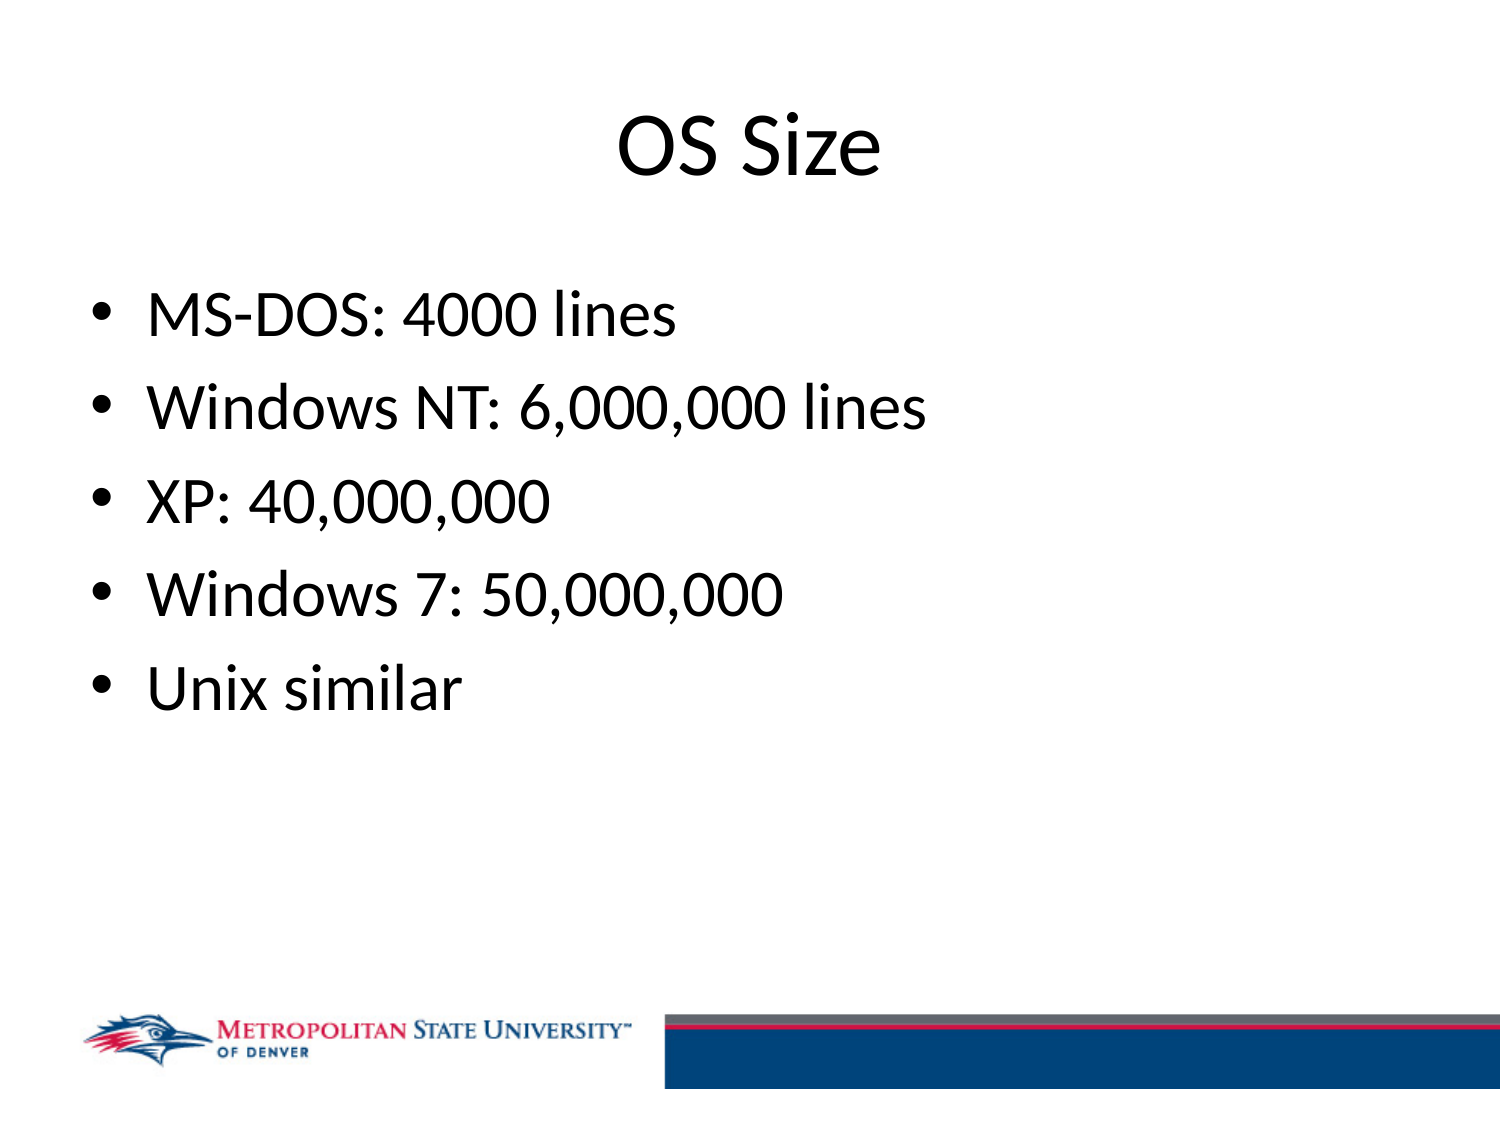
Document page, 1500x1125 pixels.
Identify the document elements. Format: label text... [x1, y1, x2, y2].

list MS-DOS: 4000 lines Windows NT: 6,000,000 lines XP: 40,000,000 Windows 7: 50,000,000 Unix similar [75, 262, 1425, 1005]
title OS Size [75, 45, 1425, 233]
picture [44, 1012, 1500, 1089]
